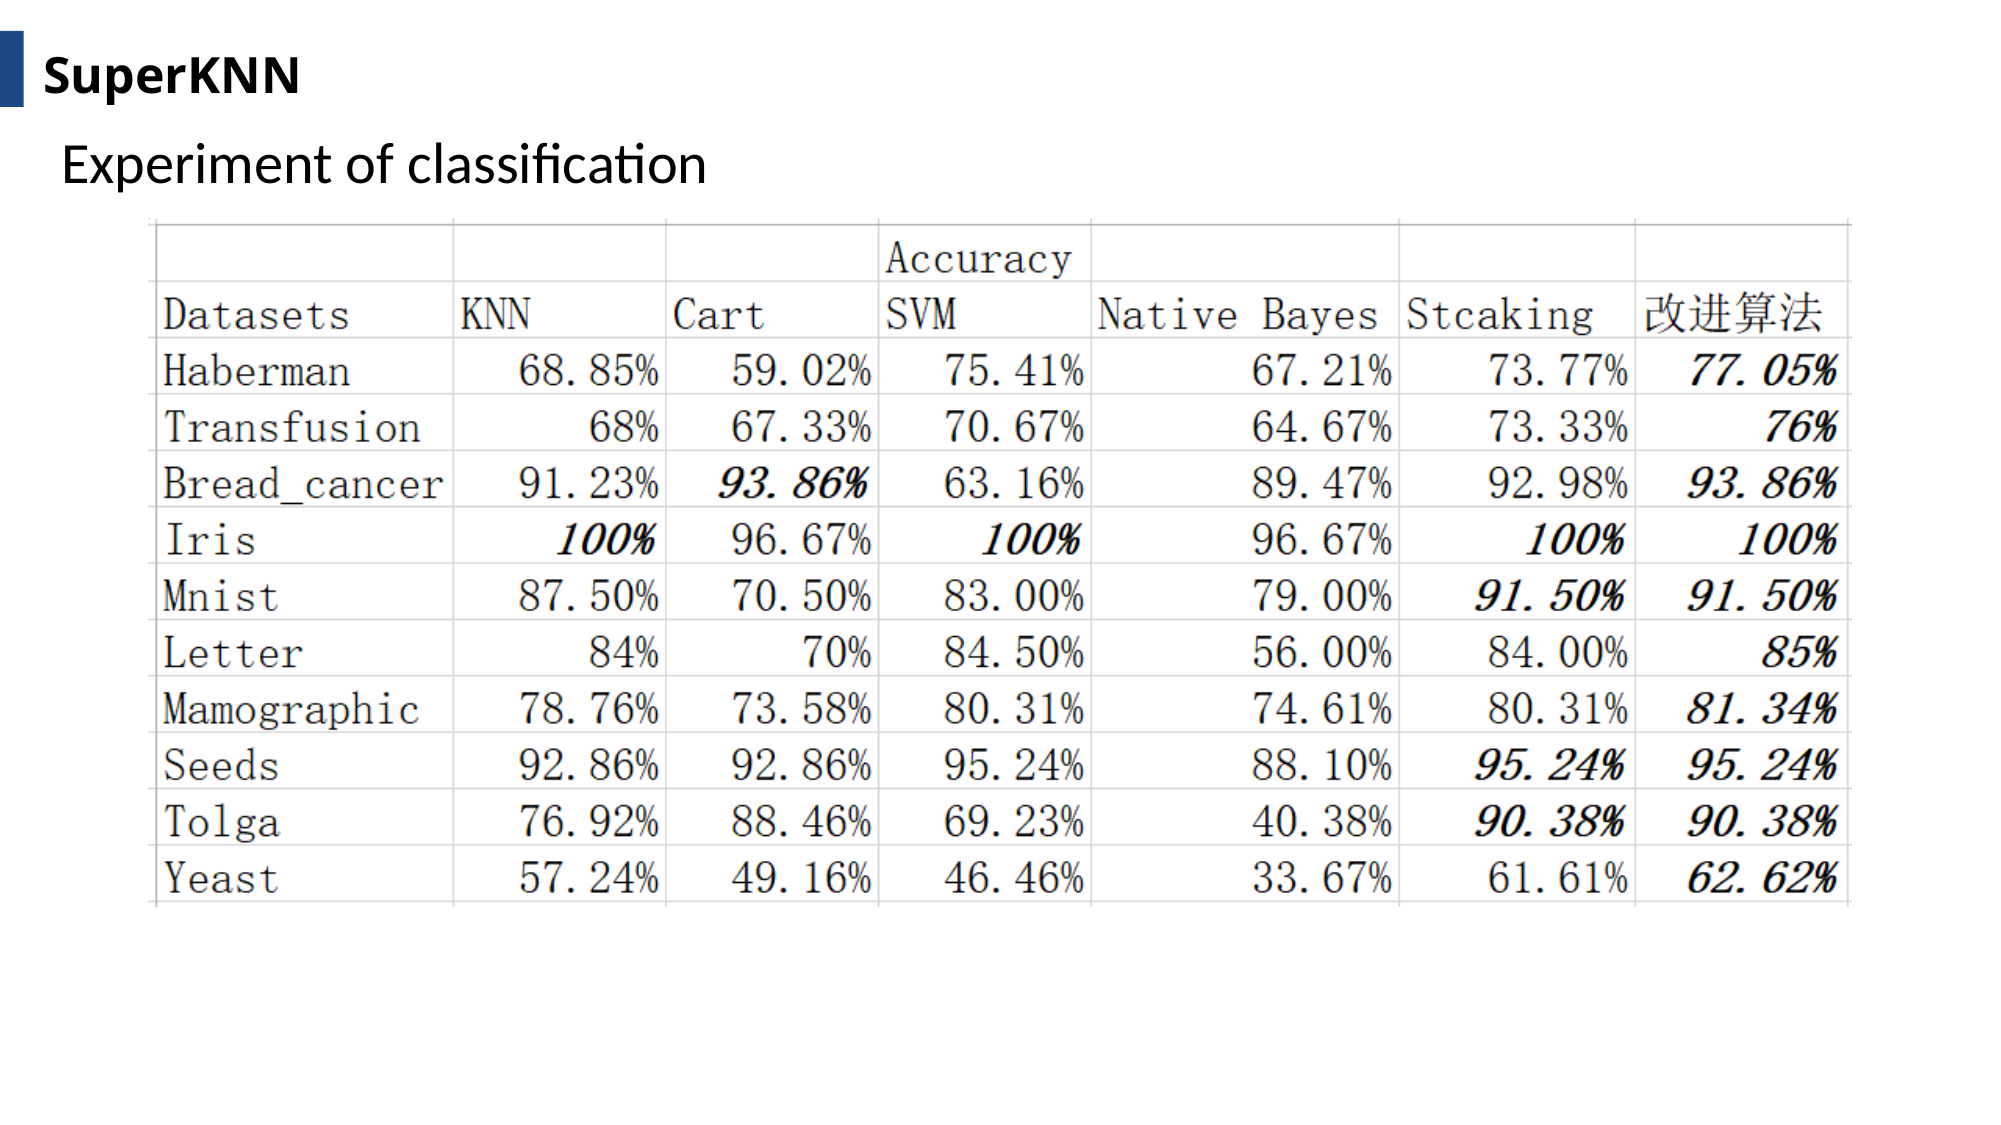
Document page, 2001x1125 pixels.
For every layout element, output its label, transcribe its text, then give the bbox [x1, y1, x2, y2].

text_box Experiment of classification [46, 118, 913, 203]
picture [148, 218, 1852, 907]
text_box [0, 30, 24, 107]
text_box SuperKNN [28, 36, 1258, 111]
